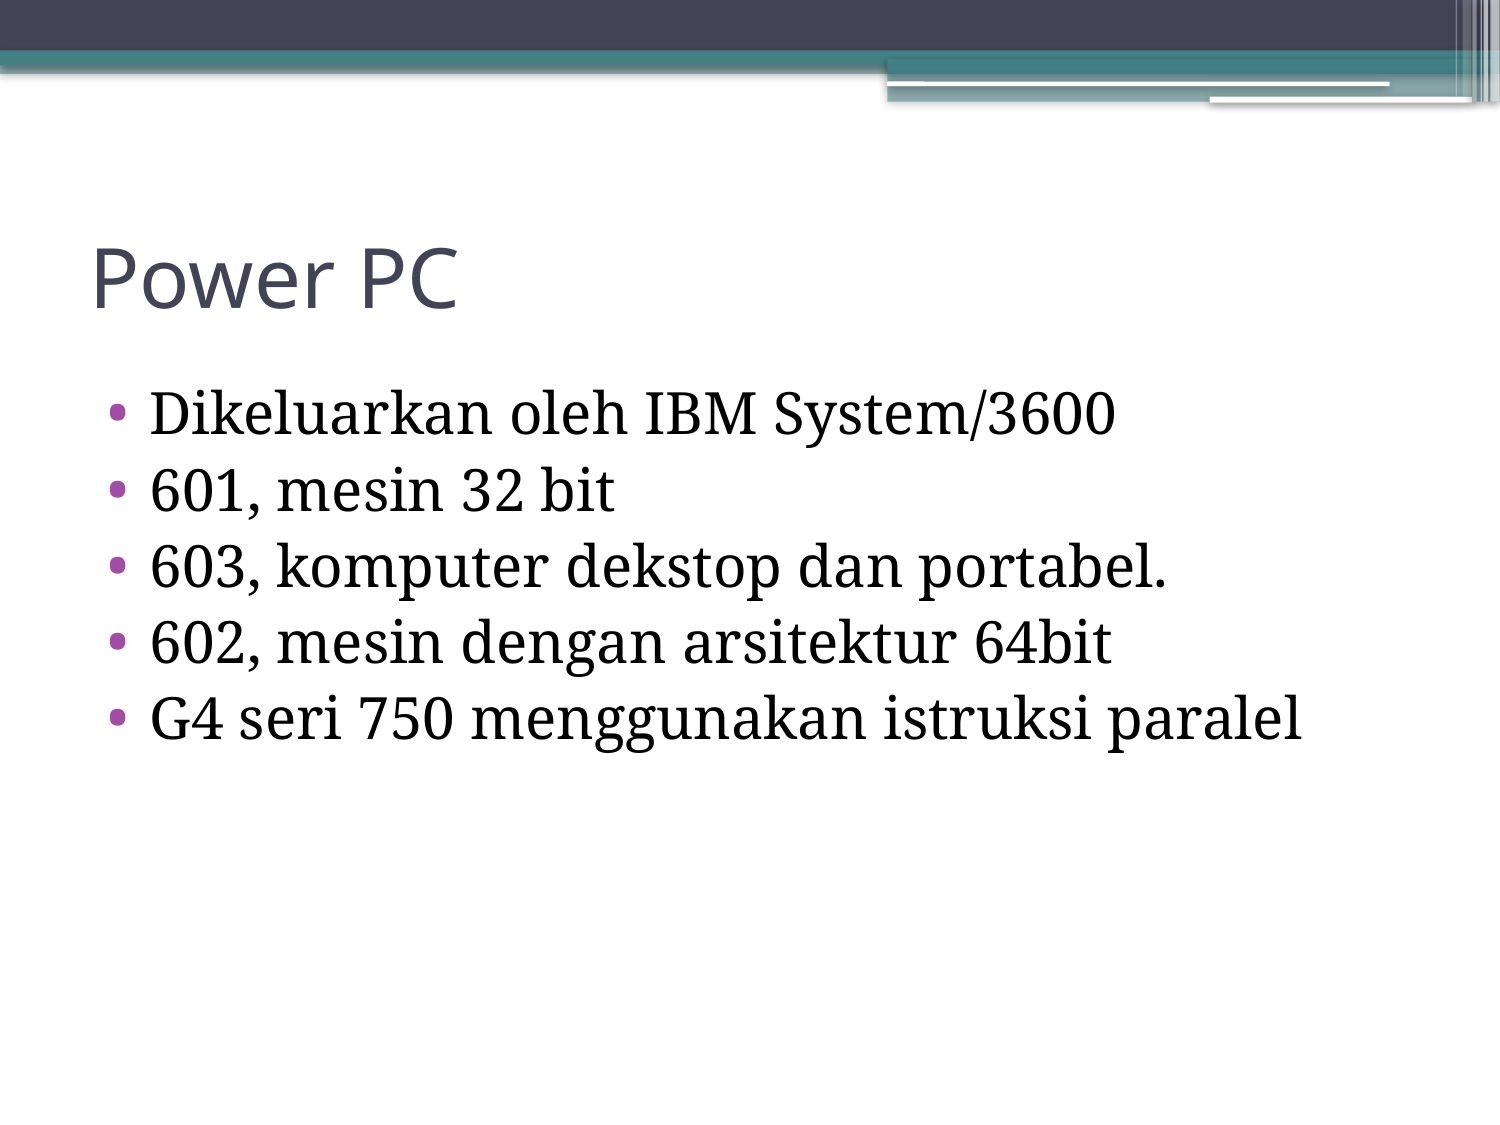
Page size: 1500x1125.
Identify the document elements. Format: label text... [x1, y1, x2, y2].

title Power PC [75, 187, 1425, 363]
list Dikeluarkan oleh IBM System/3600 601, mesin 32 bit 603, komputer dekstop dan portabel. 602, mesin dengan arsitektur 64bit G4 seri 750 menggunakan istruksi paralel [75, 368, 1425, 1079]
